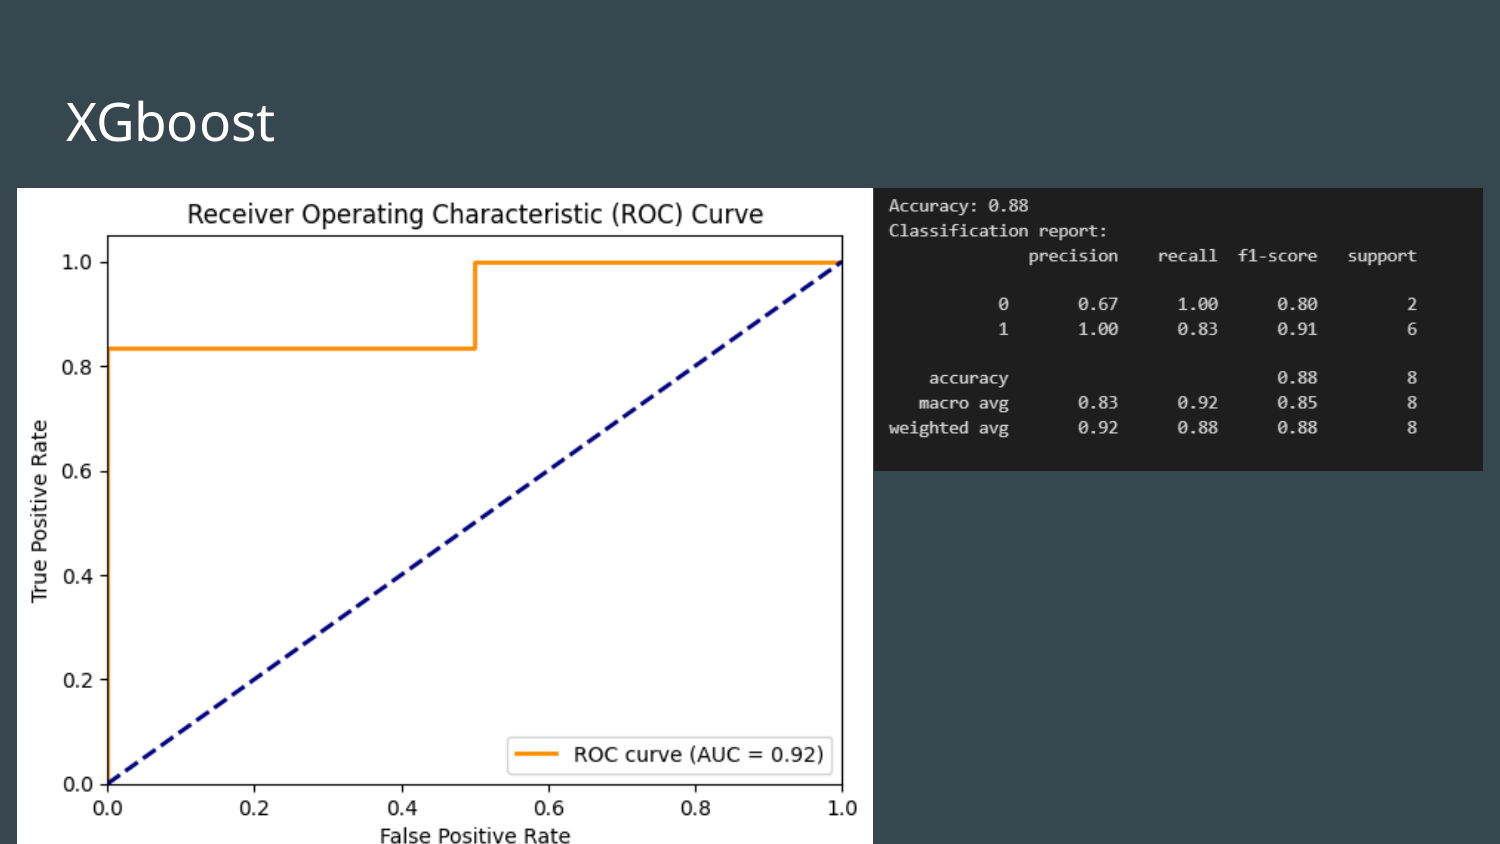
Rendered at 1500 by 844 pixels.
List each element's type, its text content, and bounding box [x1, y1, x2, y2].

title XGboost [51, 72, 1449, 167]
picture [16, 151, 1483, 844]
